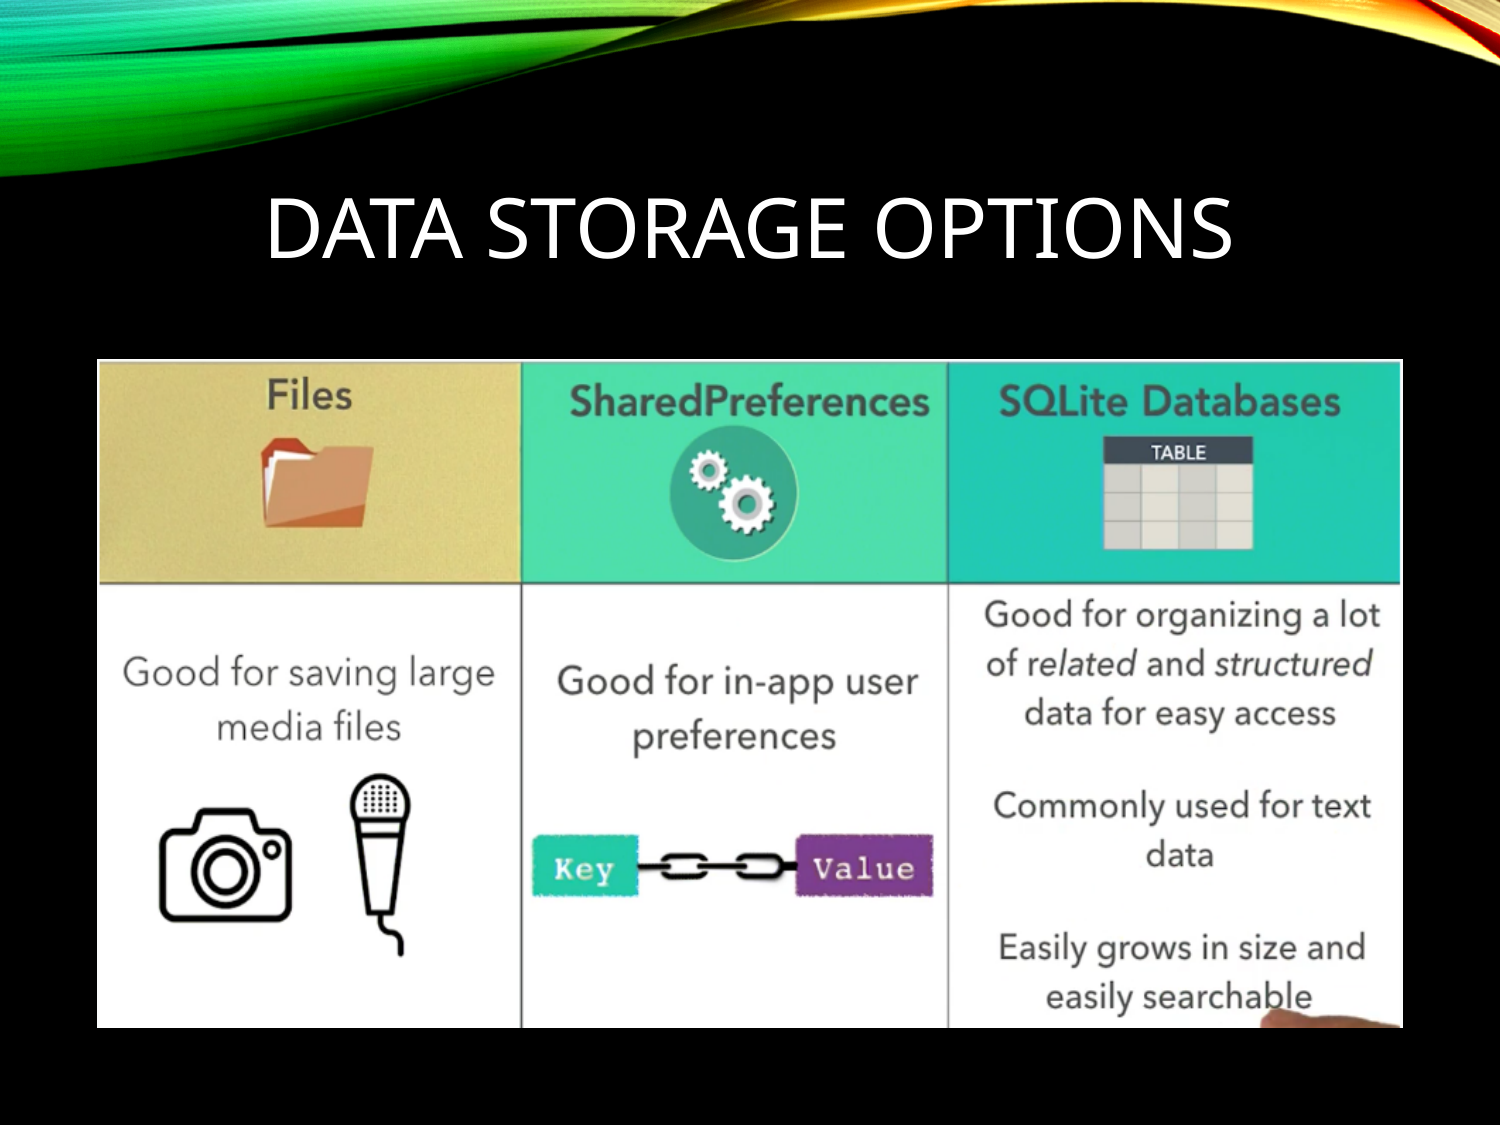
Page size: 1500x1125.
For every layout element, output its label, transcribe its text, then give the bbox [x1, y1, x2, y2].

picture [97, 359, 1403, 1028]
title Data Storage Options [97, 125, 1403, 338]
picture [0, 0, 1500, 178]
